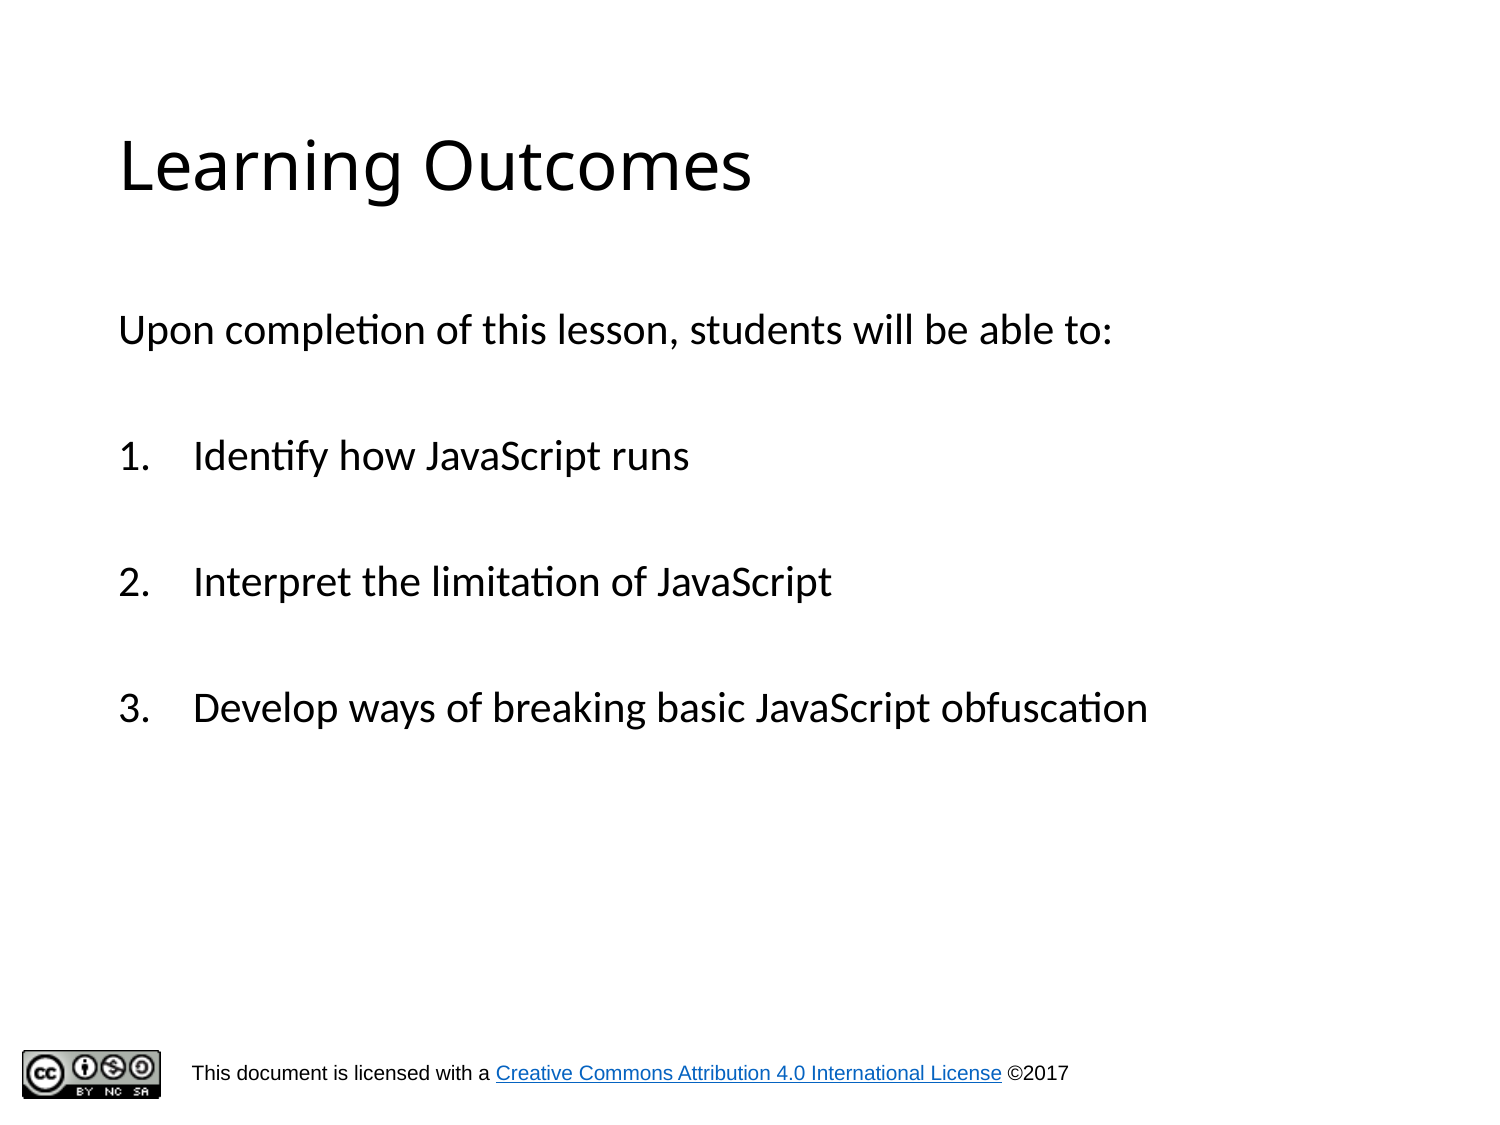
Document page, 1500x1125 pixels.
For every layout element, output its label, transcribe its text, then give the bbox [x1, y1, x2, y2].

picture [22, 1050, 161, 1099]
title Learning Outcomes [102, 59, 1398, 278]
list Upon completion of this lesson, students will be able to: Identify how JavaScript runs Interpret the limitation of JavaScript Develop ways of breaking basic JavaScript obfuscation [102, 299, 1398, 1014]
